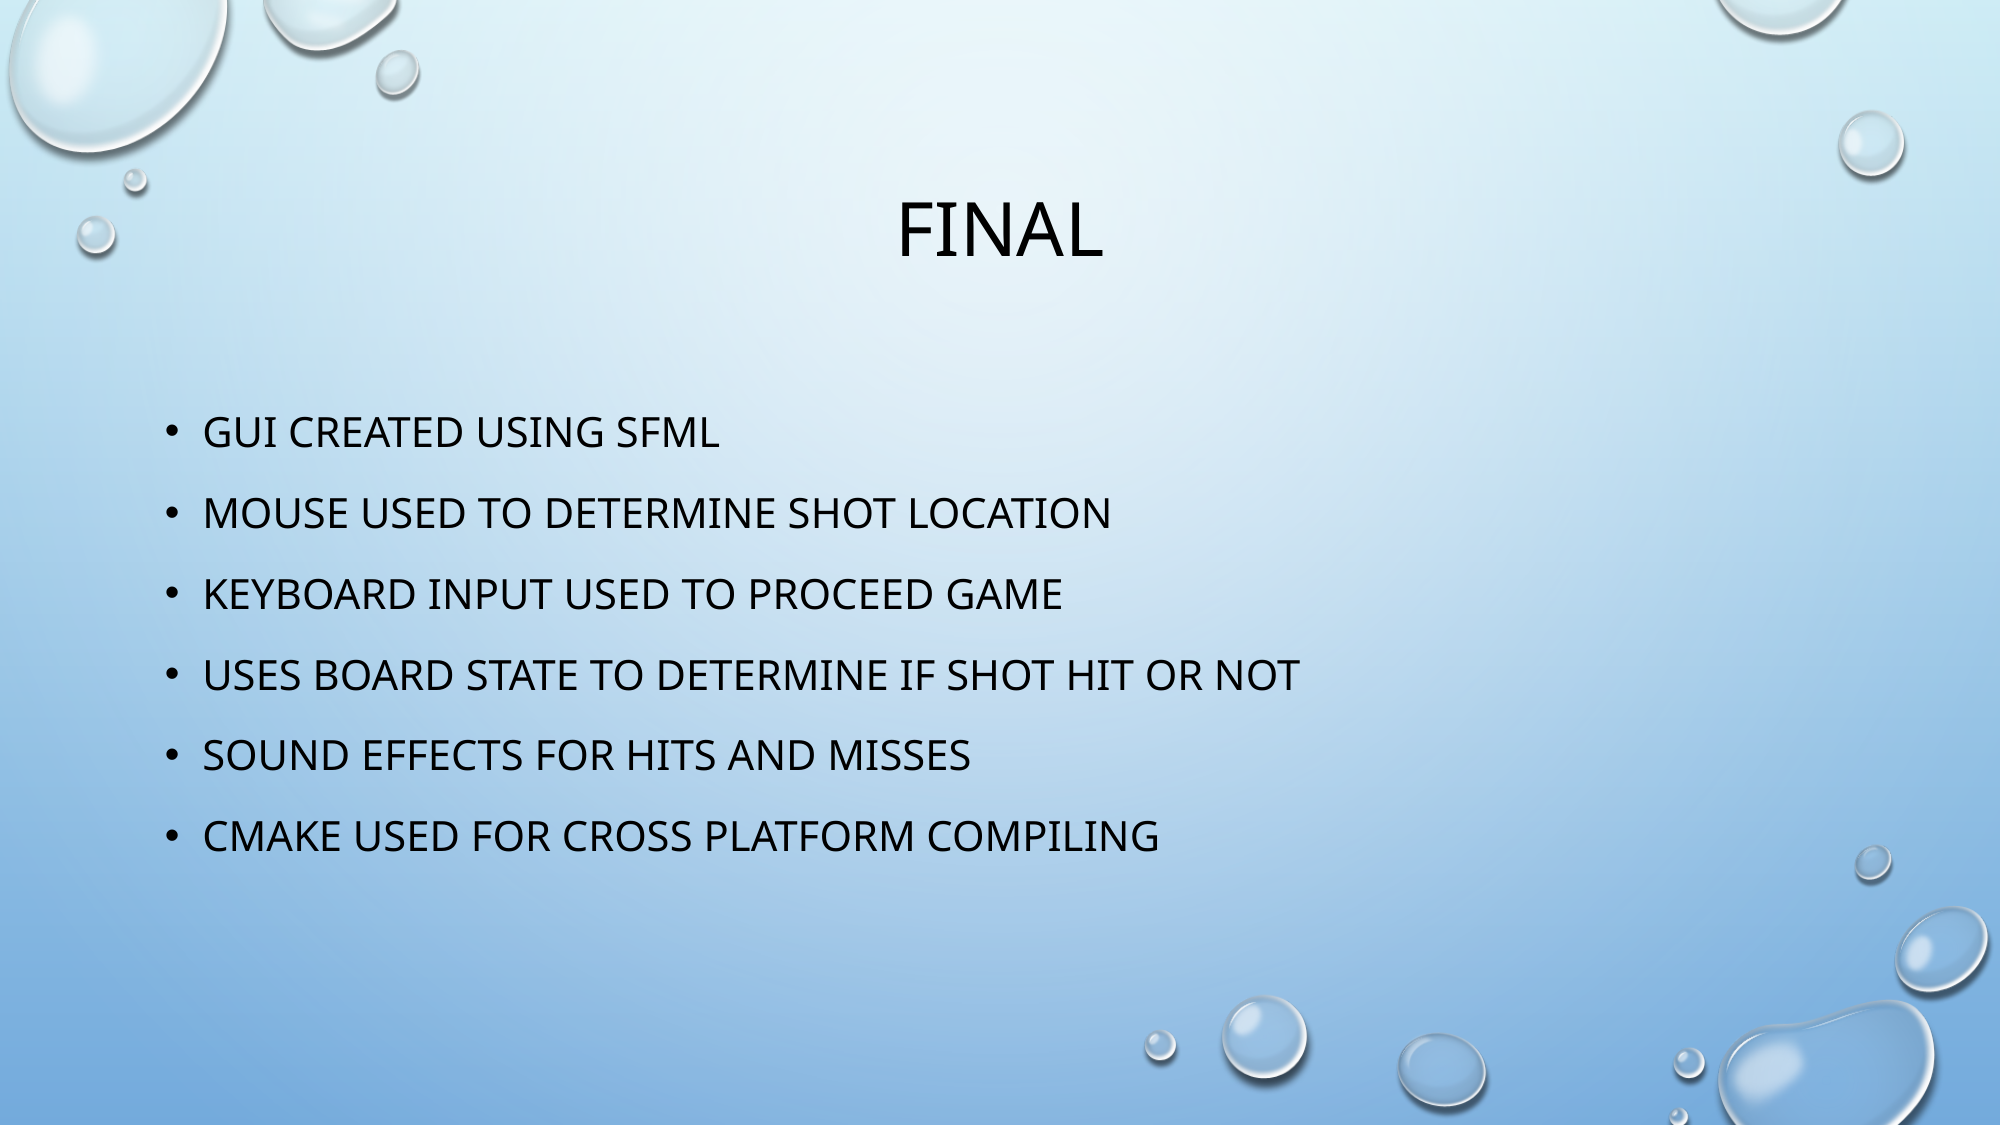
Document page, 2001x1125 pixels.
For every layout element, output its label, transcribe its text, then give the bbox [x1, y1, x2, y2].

picture [0, 0, 2000, 1125]
list GUI created using SFML Mouse used to determine shot location Keyboard input used to proceed game Uses board state to determine if shot hit or not Sound effects for hits and misses Cmake used for cross platform compiling [149, 388, 1850, 950]
title Final [149, 101, 1851, 364]
